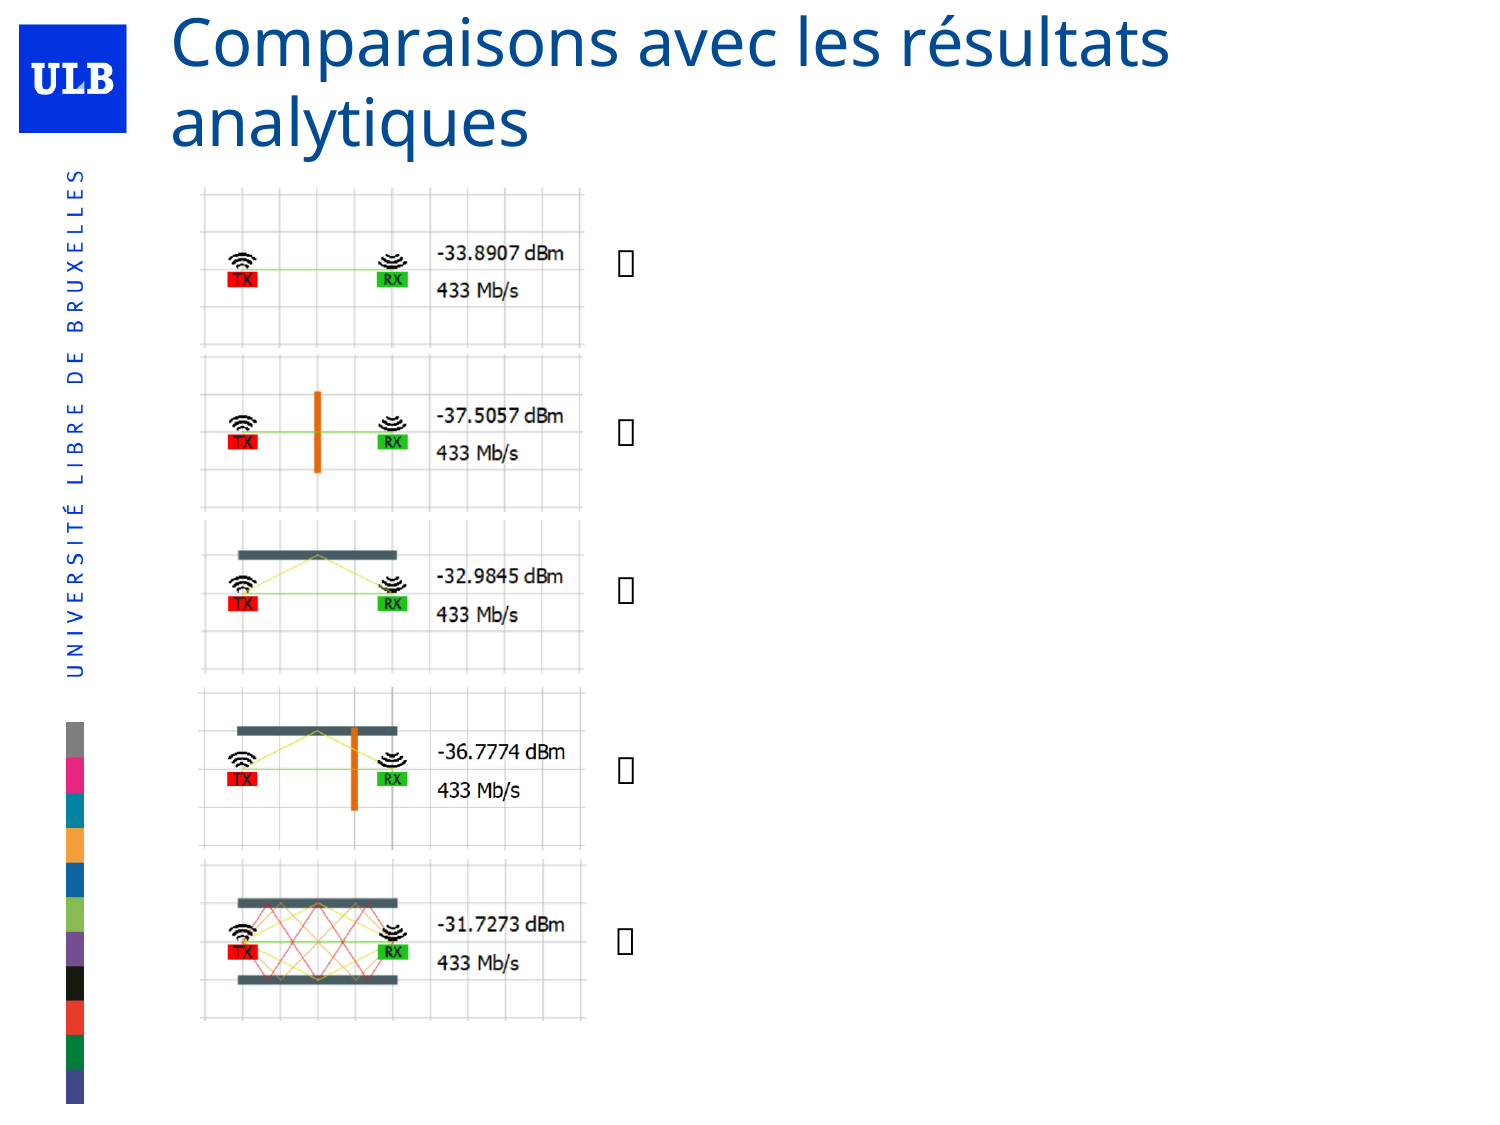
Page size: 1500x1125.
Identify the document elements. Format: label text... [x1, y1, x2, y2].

title Comparaisons avec les résultats analytiques [155, 28, 1500, 132]
picture [0, 24, 150, 687]
picture [66, 826, 84, 1104]
picture [66, 722, 84, 794]
picture [193, 171, 597, 1029]
